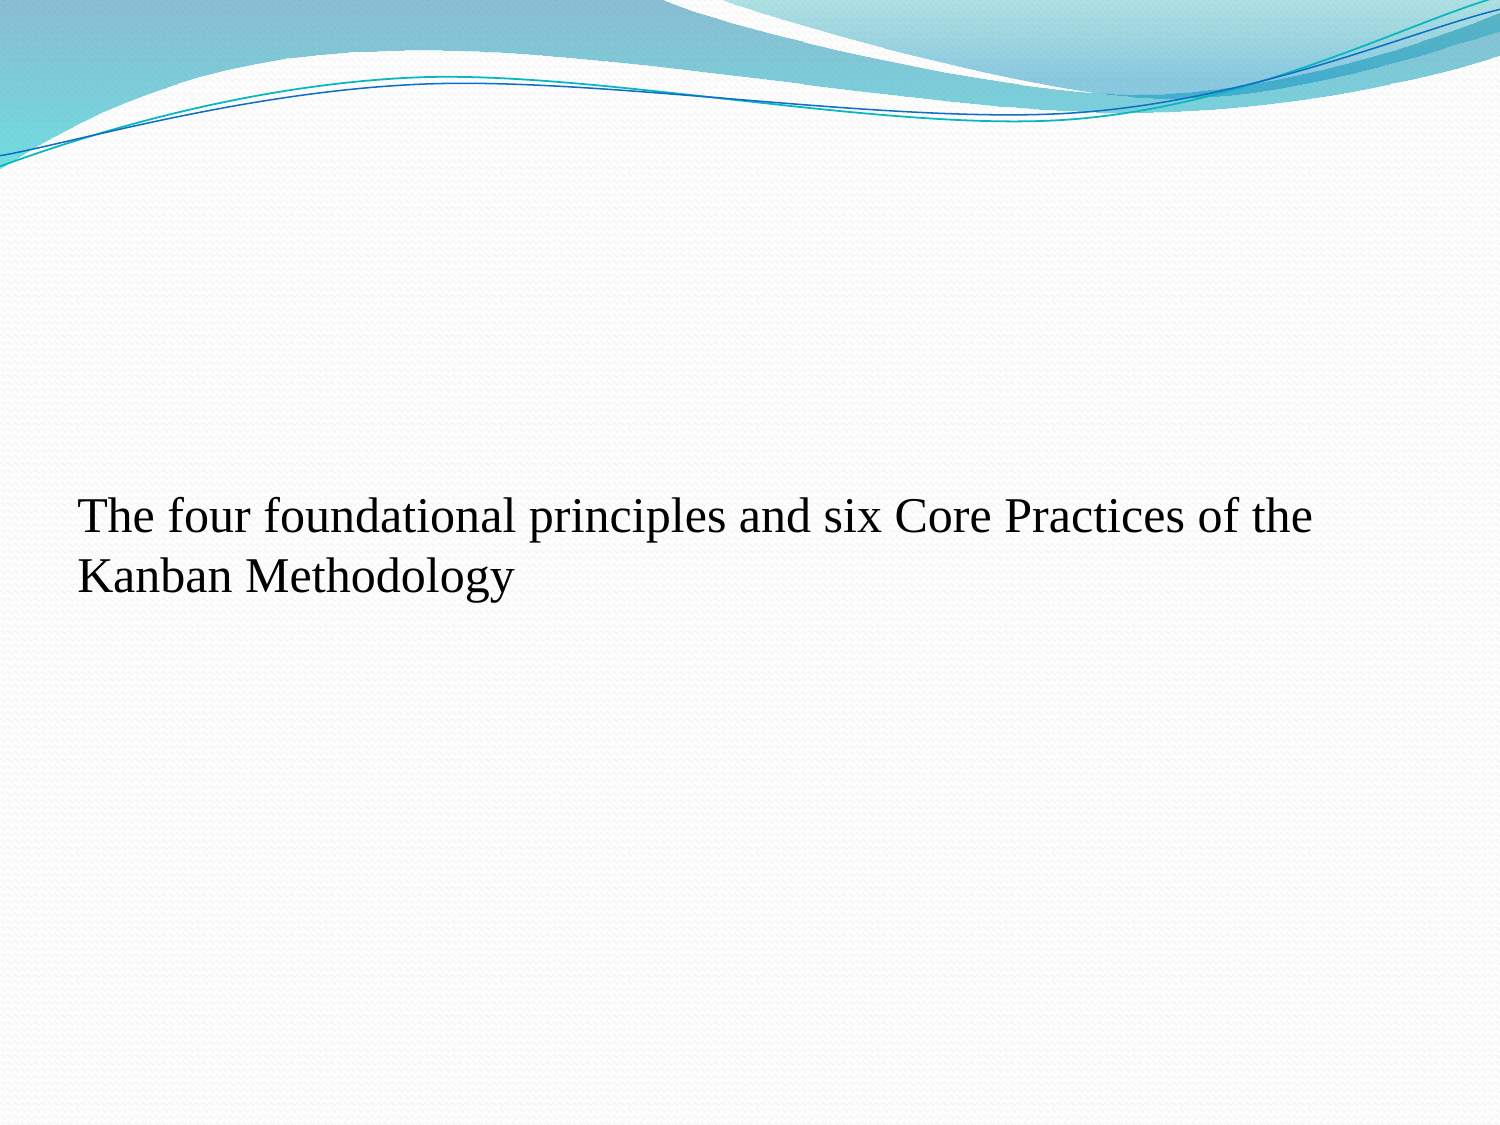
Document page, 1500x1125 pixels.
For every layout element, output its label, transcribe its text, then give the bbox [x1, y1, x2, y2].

text_box The four foundational principles and six Core Practices of the Kanban Methodology [62, 474, 1438, 610]
